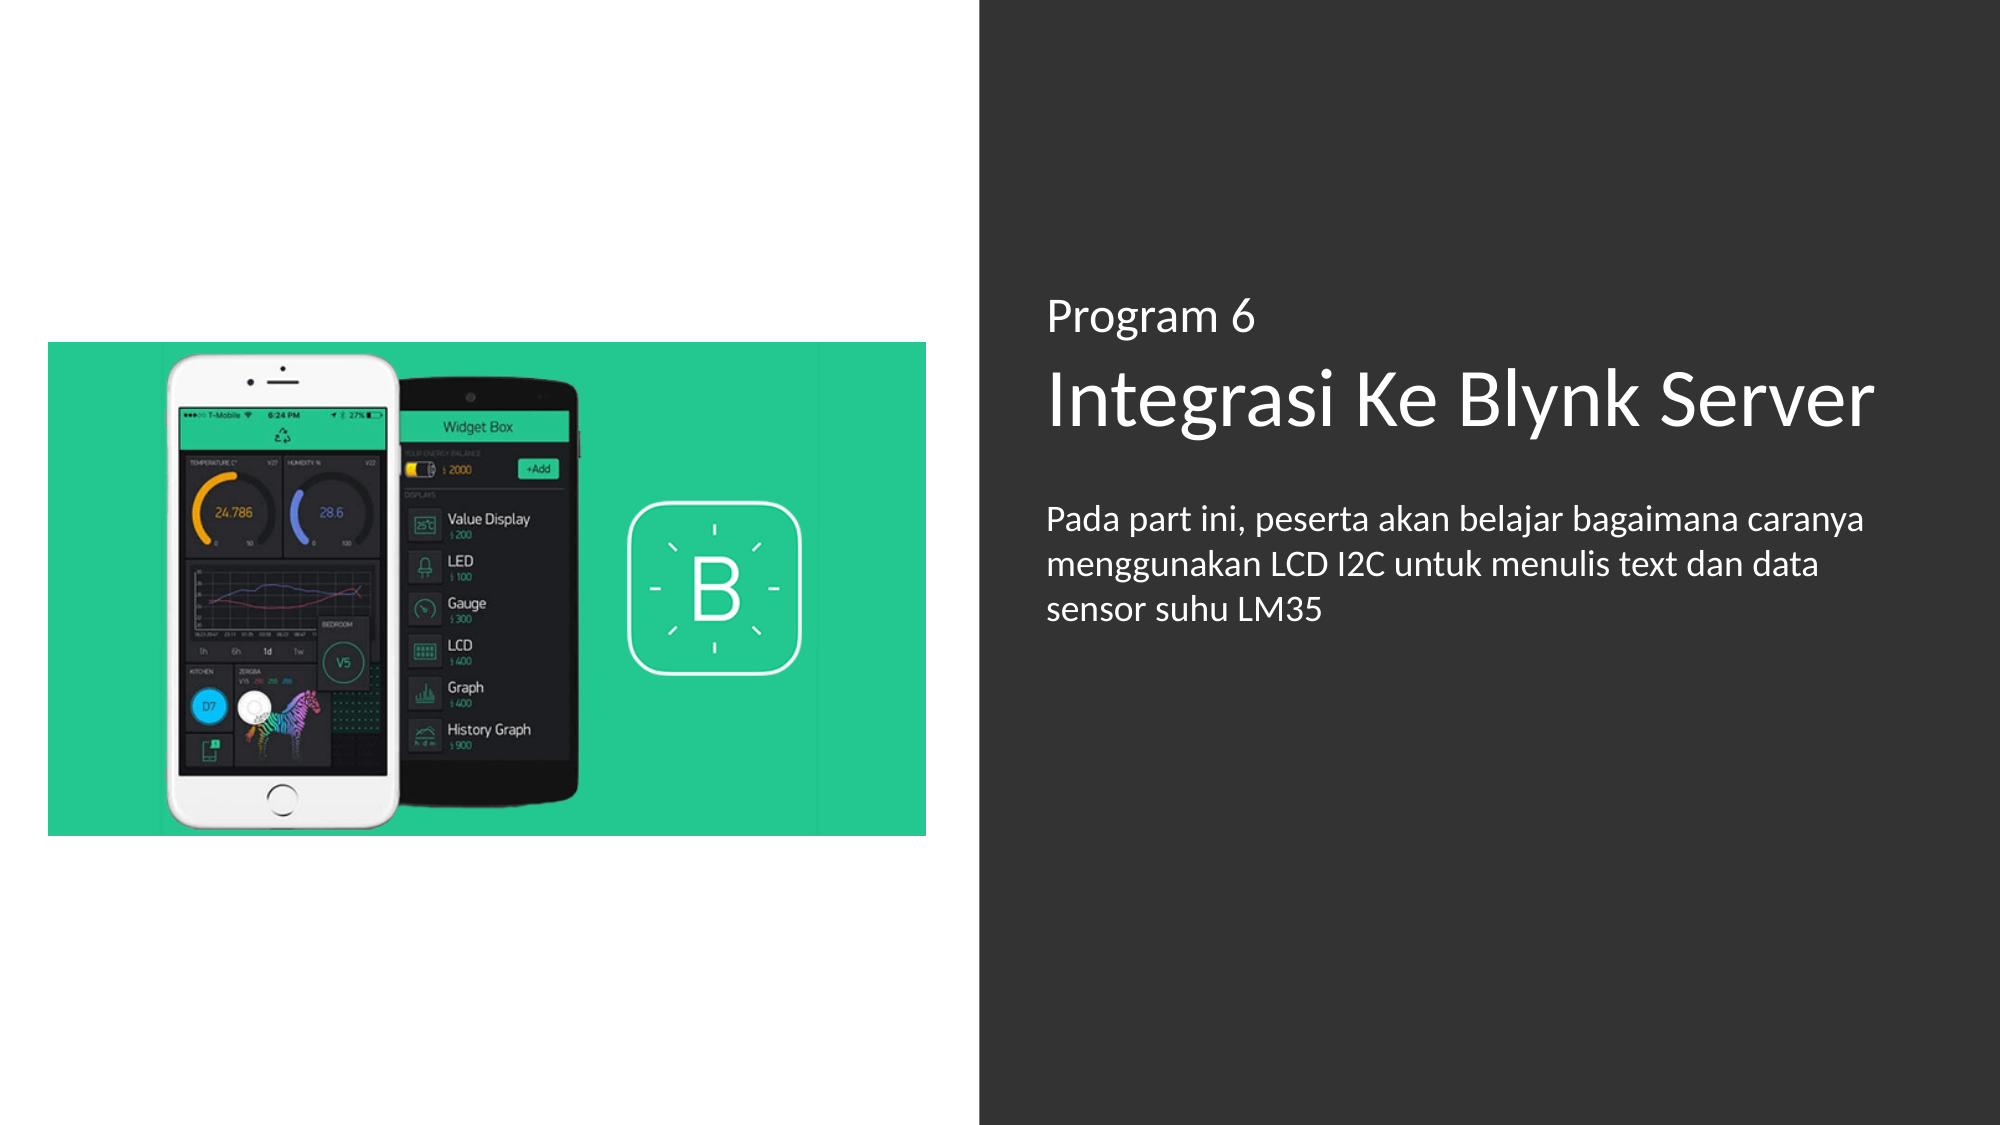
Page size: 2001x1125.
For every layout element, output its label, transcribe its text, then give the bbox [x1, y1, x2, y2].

text_box [978, 0, 2000, 1125]
text_box Program 6 Integrasi Ke Blynk Server [1031, 275, 1892, 451]
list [48, 342, 926, 836]
text_box Pada part ini, peserta akan belajar bagaimana caranya menggunakan LCD I2C untuk menulis text dan data sensor suhu LM35 [1031, 486, 1917, 637]
